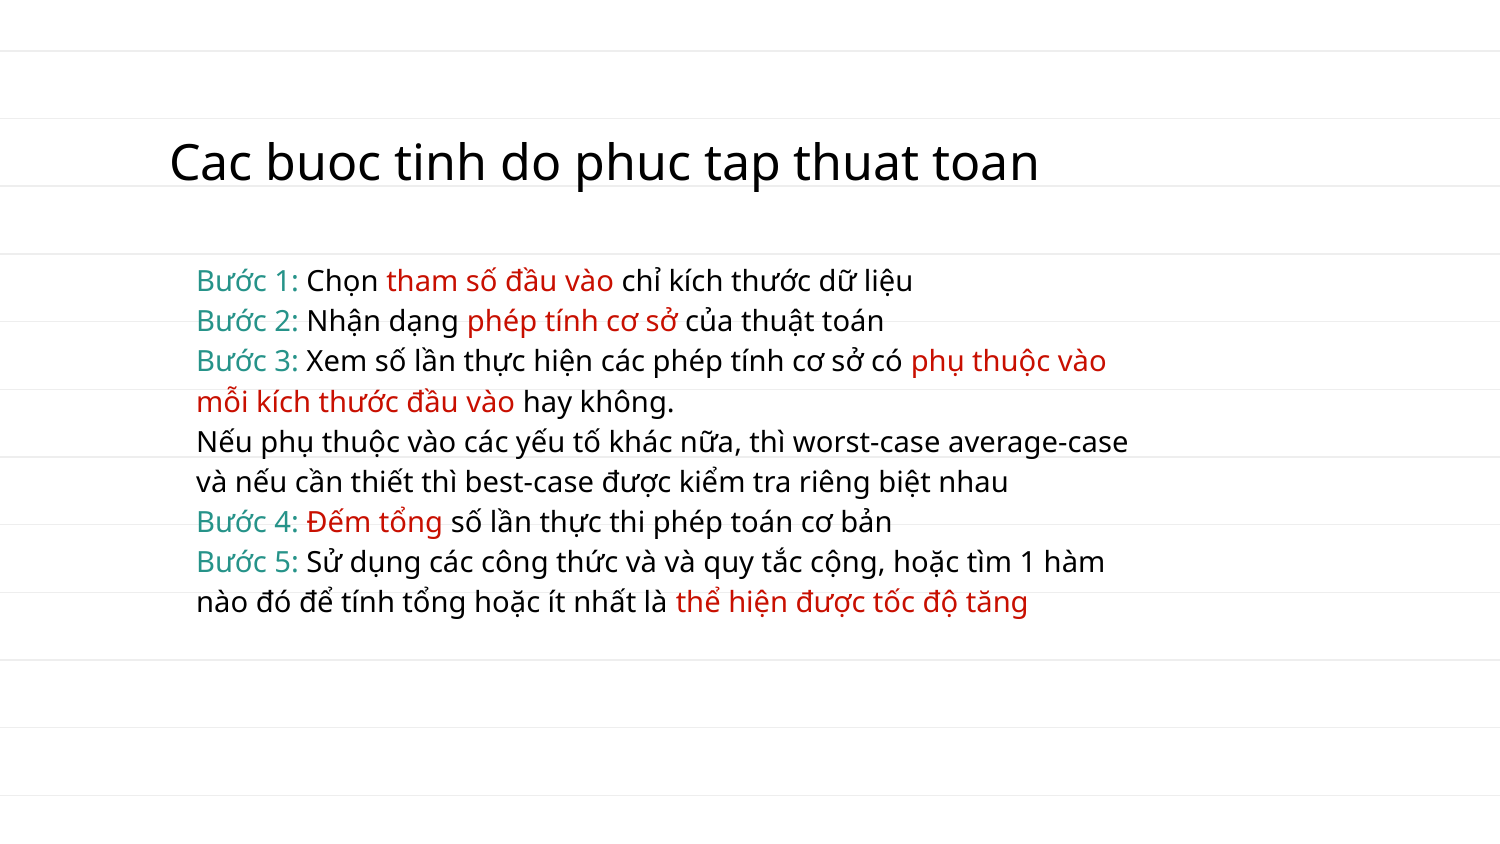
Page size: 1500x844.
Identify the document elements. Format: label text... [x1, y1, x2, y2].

list Bước 1: Chọn tham số đầu vào chỉ kích thước dữ liệu Bước 2: Nhận dạng phép tính cơ sở của thuật toán Bước 3: Xem số lần thực hiện các phép tính cơ sở có phụ thuộc vào mỗi kích thước đầu vào hay không. Nếu phụ thuộc vào các yếu tố khác nữa, thì worst-case average-case và nếu cần thiết thì best-case được kiểm tra riêng biệt nhau Bước 4: Đếm tổng số lần thực thi phép toán cơ bản Bước 5: Sử dụng các công thức và và quy tắc cộng, hoặc tìm 1 hàm nào đó để tính tổng hoặc ít nhất là thể hiện được tốc độ tăng [154, 242, 1149, 743]
title Cac buoc tinh do phuc tap thuat toan [154, 84, 1351, 205]
